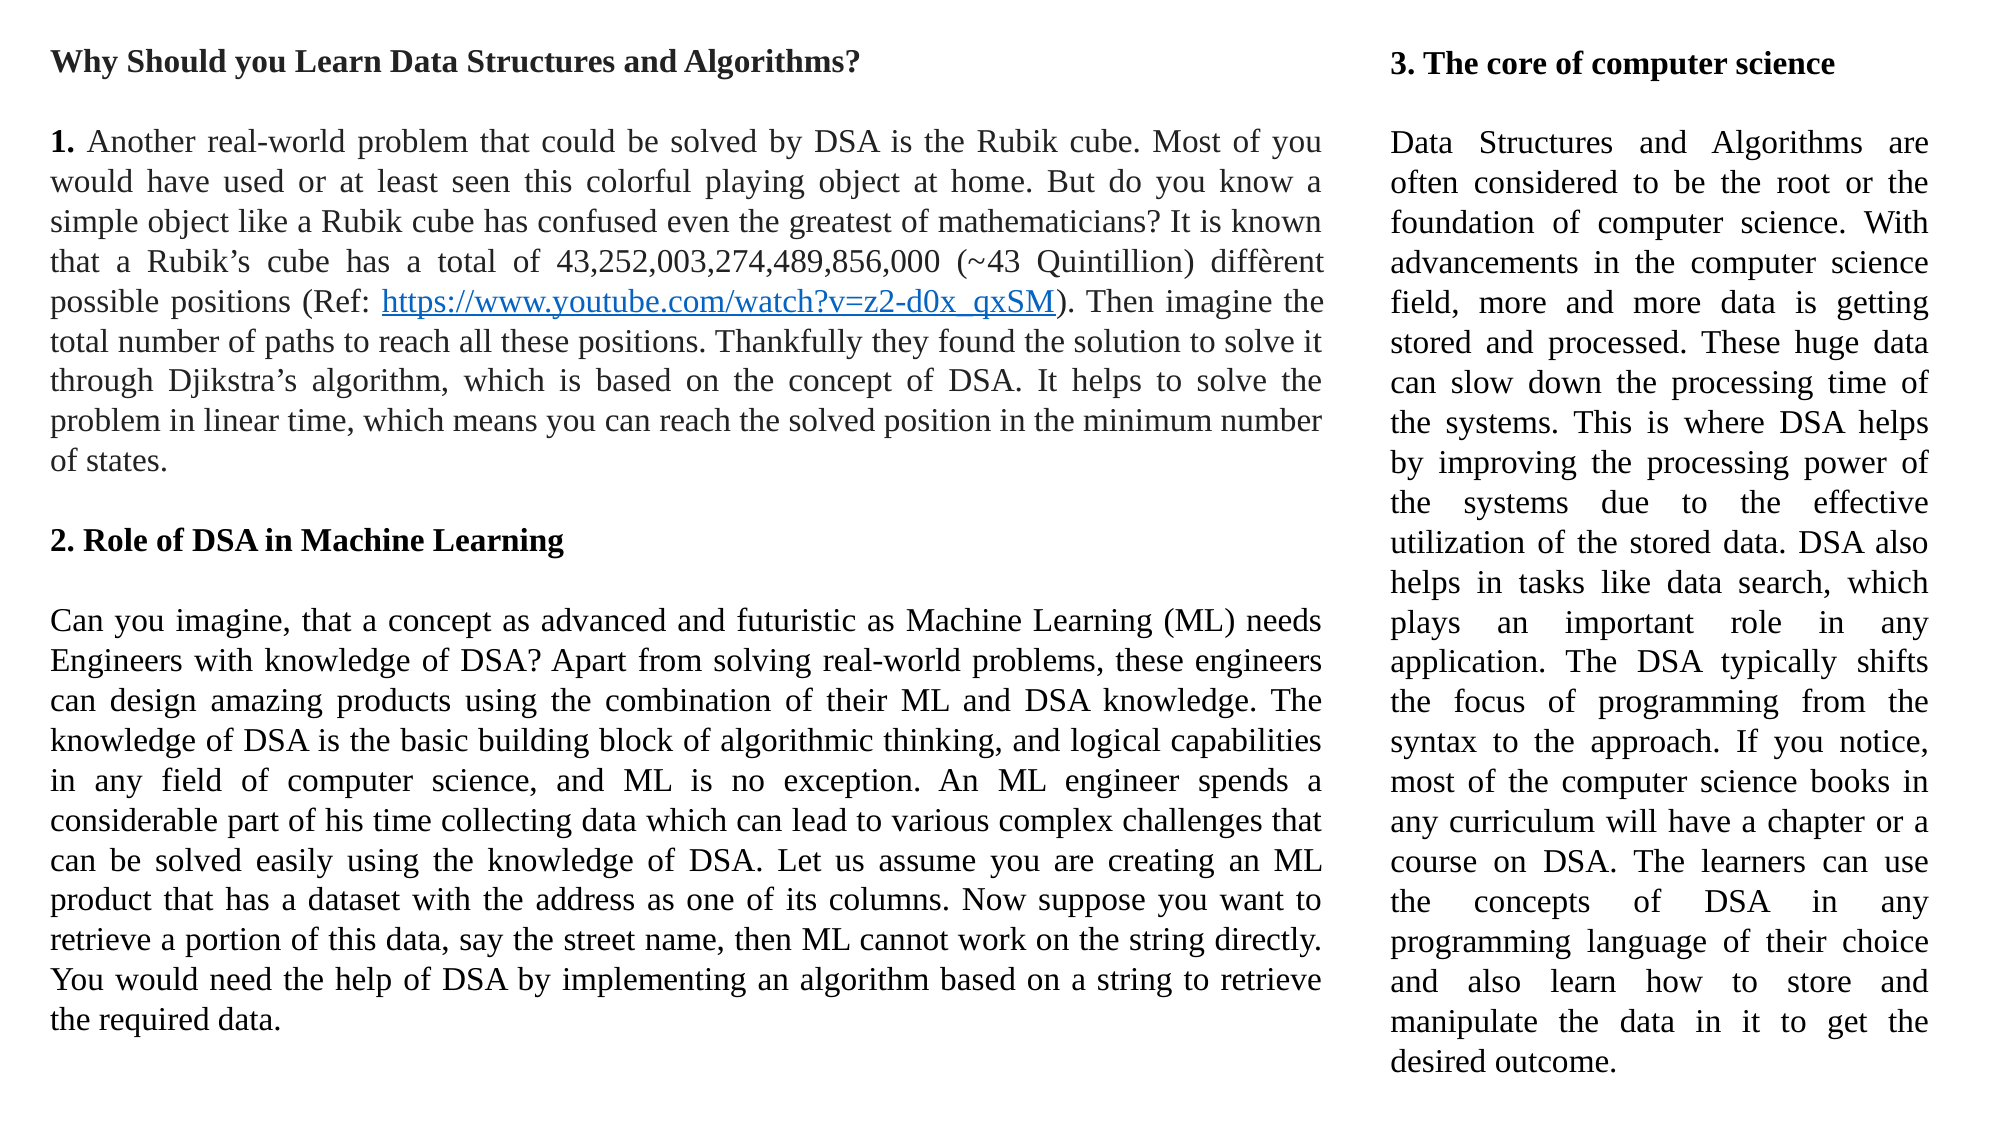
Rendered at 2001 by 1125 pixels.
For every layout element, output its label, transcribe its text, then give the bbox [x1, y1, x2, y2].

text_box Why Should you Learn Data Structures and Algorithms? 1. Another real-world problem that could be solved by DSA is the Rubik cube. Most of you would have used or at least seen this colorful playing object at home. But do you know a simple object like a Rubik cube has confused even the greatest of mathematicians? It is known that a Rubik’s cube has a total of 43,252,003,274,489,856,000 (~43 Quintillion) diffèrent possible positions (Ref: https://www.youtube.com/watch?v=z2-d0x_qxSM). Then imagine the total number of paths to reach all these positions. Thankfully they found the solution to solve it through Djikstra’s algorithm, which is based on the concept of DSA. It helps to solve the problem in linear time, which means you can reach the solved position in the minimum number of states. 2. Role of DSA in Machine Learning Can you imagine, that a concept as advanced and futuristic as Machine Learning (ML) needs Engineers with knowledge of DSA? Apart from solving real-world problems, these engineers can design amazing products using the combination of their ML and DSA knowledge. The knowledge of DSA is the basic building block of algorithmic thinking, and logical capabilities in any field of computer science, and ML is no exception. An ML engineer spends a considerable part of his time collecting data which can lead to various complex challenges that can be solved easily using the knowledge of DSA. Let us assume you are creating an ML product that has a dataset with the address as one of its columns. Now suppose you want to retrieve a portion of this data, say the street name, then ML cannot work on the string directly. You would need the help of DSA by implementing an algorithm based on a string to retrieve the required data. [35, 31, 1340, 1045]
text_box 3. The core of computer science Data Structures and Algorithms are often considered to be the root or the foundation of computer science. With advancements in the computer science field, more and more data is getting stored and processed. These huge data can slow down the processing time of the systems. This is where DSA helps by improving the processing power of the systems due to the effective utilization of the stored data. DSA also helps in tasks like data search, which plays an important role in any application. The DSA typically shifts the focus of programming from the syntax to the approach. If you notice, most of the computer science books in any curriculum will have a chapter or a course on DSA. The learners can use the concepts of DSA in any programming language of their choice and also learn how to store and manipulate the data in it to get the desired outcome. [1375, 33, 1945, 1087]
